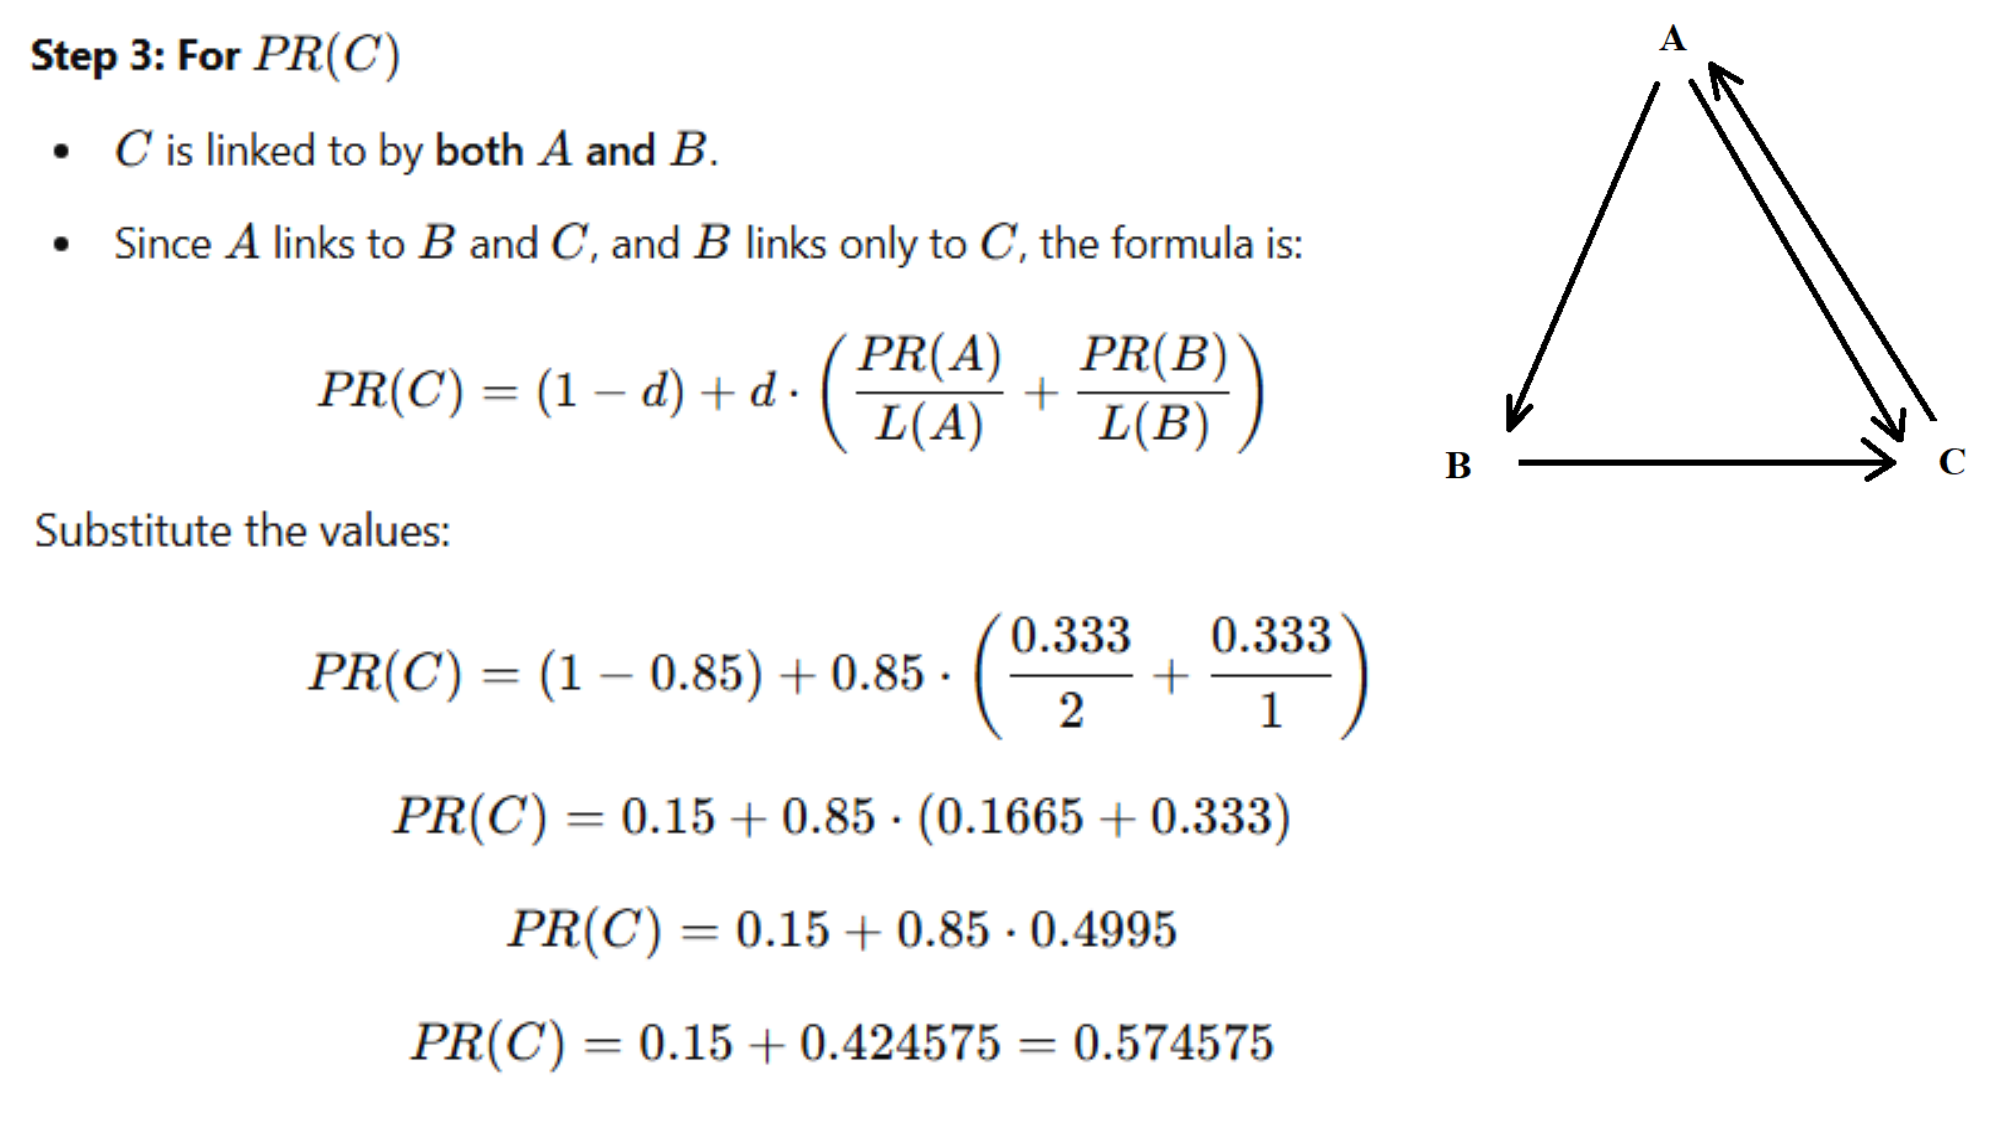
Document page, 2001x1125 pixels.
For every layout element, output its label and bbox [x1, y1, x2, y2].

picture [0, 2, 2000, 1123]
list [0, 22, 1403, 489]
